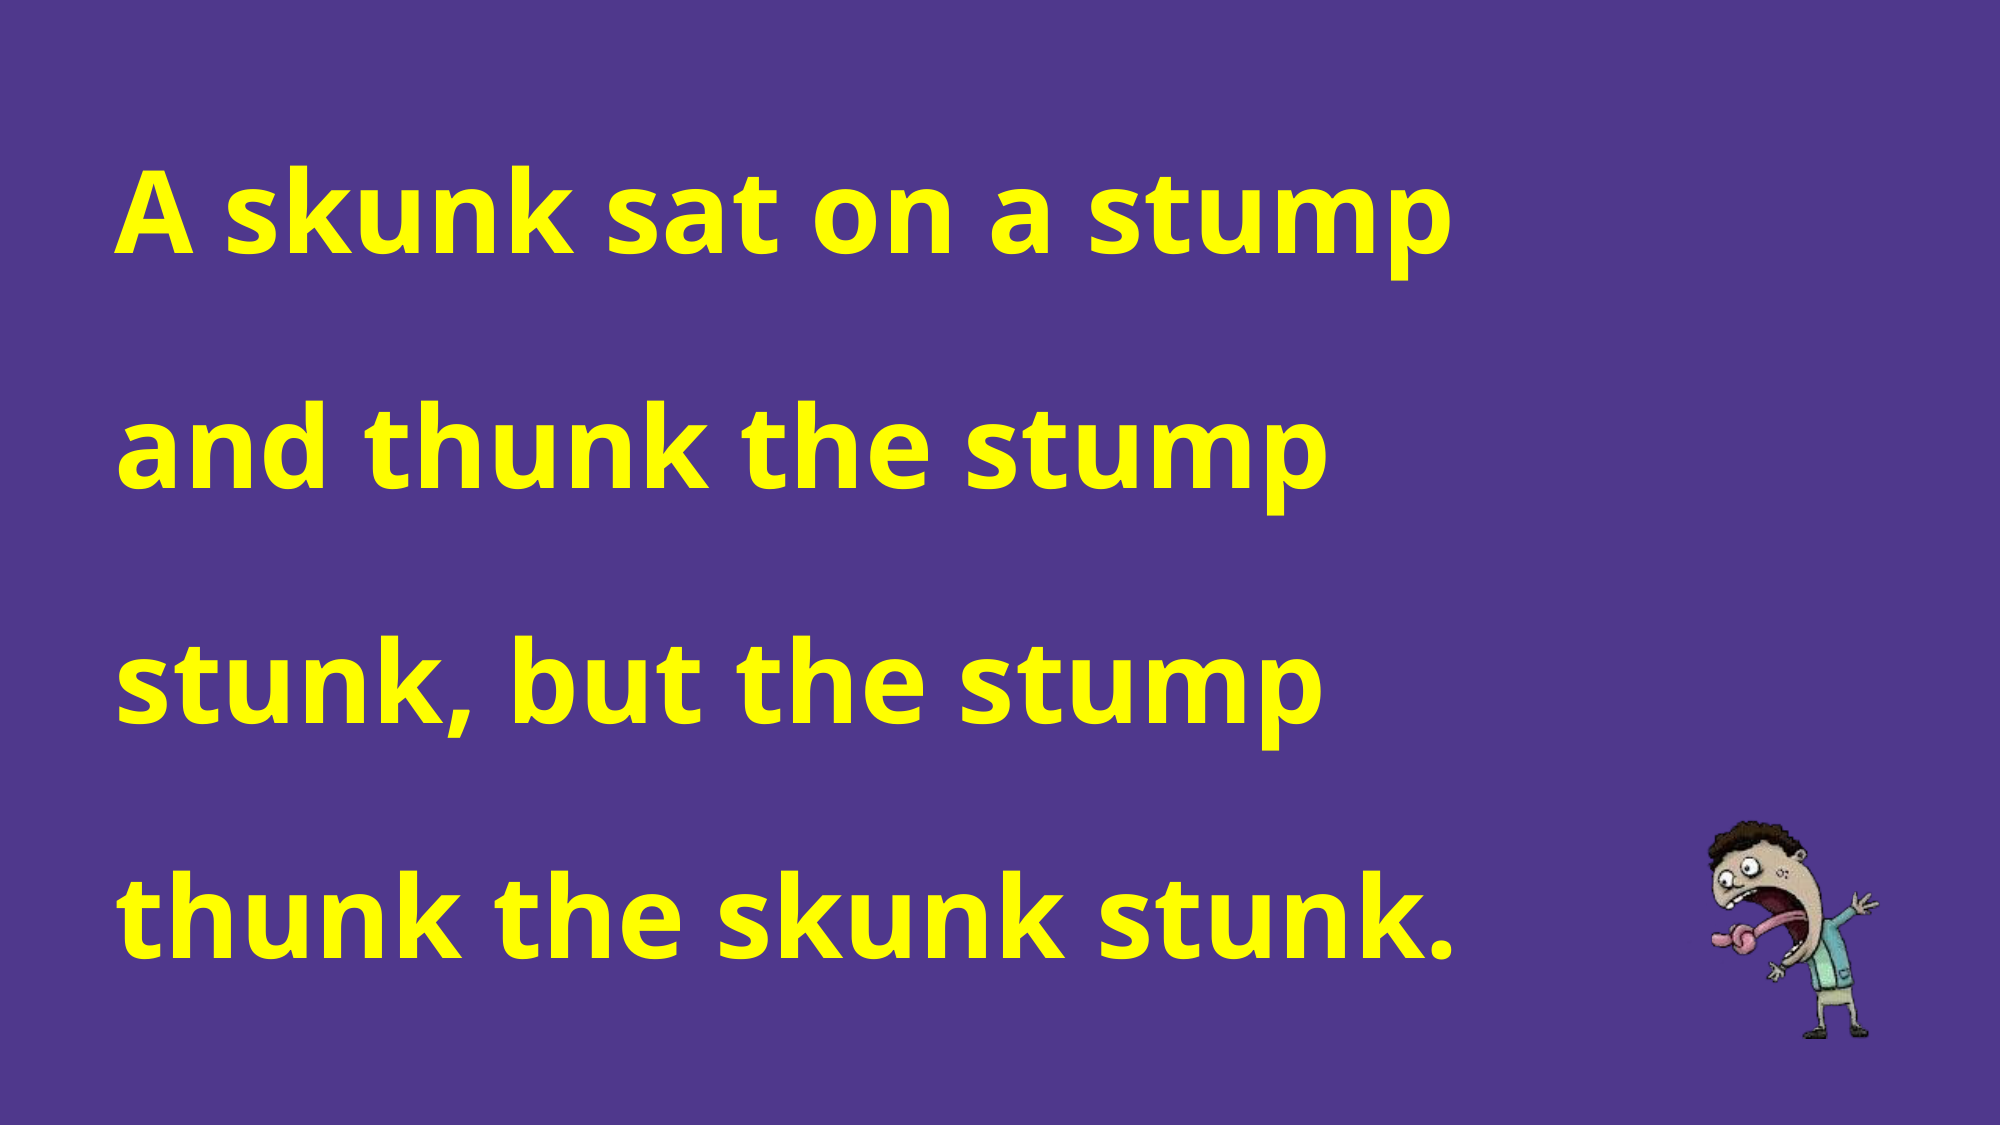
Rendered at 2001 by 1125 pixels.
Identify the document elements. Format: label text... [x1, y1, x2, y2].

picture [1687, 815, 1900, 1039]
list A skunk sat on a stump and thunk the stump stunk, but the stump thunk the skunk stunk. [99, 44, 1688, 1008]
